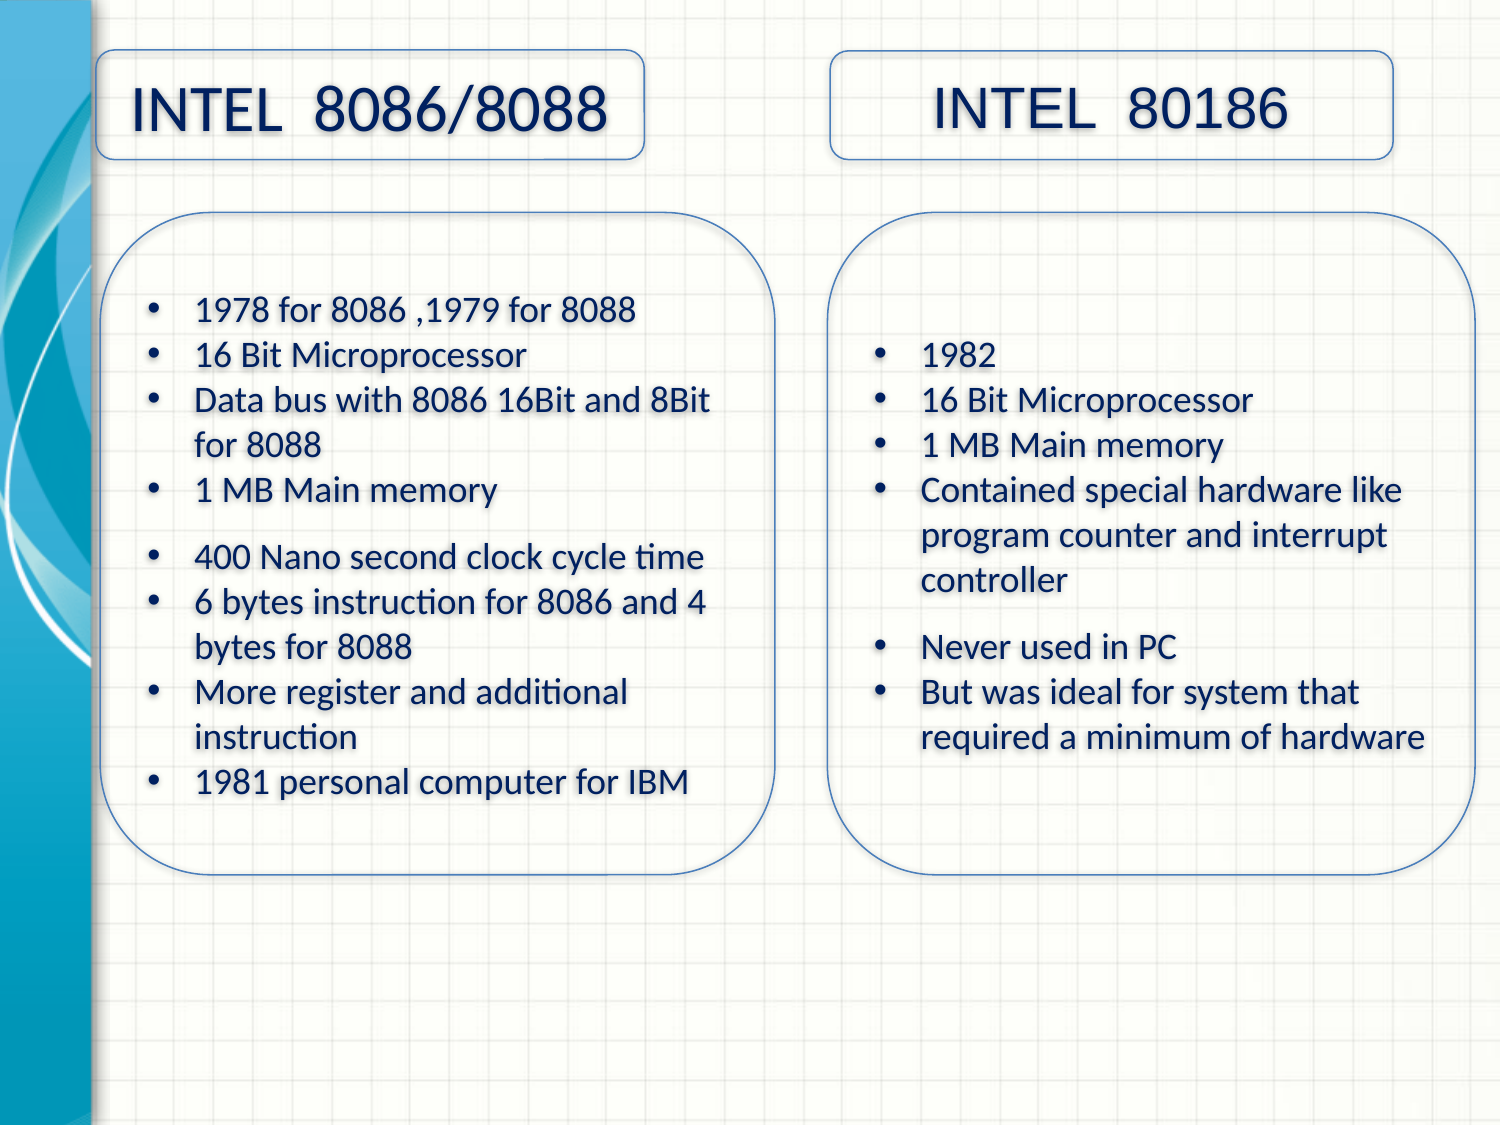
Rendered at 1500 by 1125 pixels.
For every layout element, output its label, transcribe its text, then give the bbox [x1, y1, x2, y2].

text_box Intel 8086/8088 [95, 49, 646, 161]
picture [0, 0, 1500, 1125]
text_box 1978 for 8086 ,1979 for 8088 16 Bit Microprocessor Data bus with 8086 16Bit and 8Bit for 8088 1 MB Main memory 400 Nano second clock cycle time 6 bytes instruction for 8086 and 4 bytes for 8088 More register and additional instruction 1981 personal computer for IBM [99, 211, 776, 876]
text_box 1982 16 Bit Microprocessor 1 MB Main memory Contained special hardware like program counter and interrupt controller Never used in PC But was ideal for system that required a minimum of hardware [826, 211, 1476, 876]
text_box Intel 80186 [829, 50, 1394, 161]
